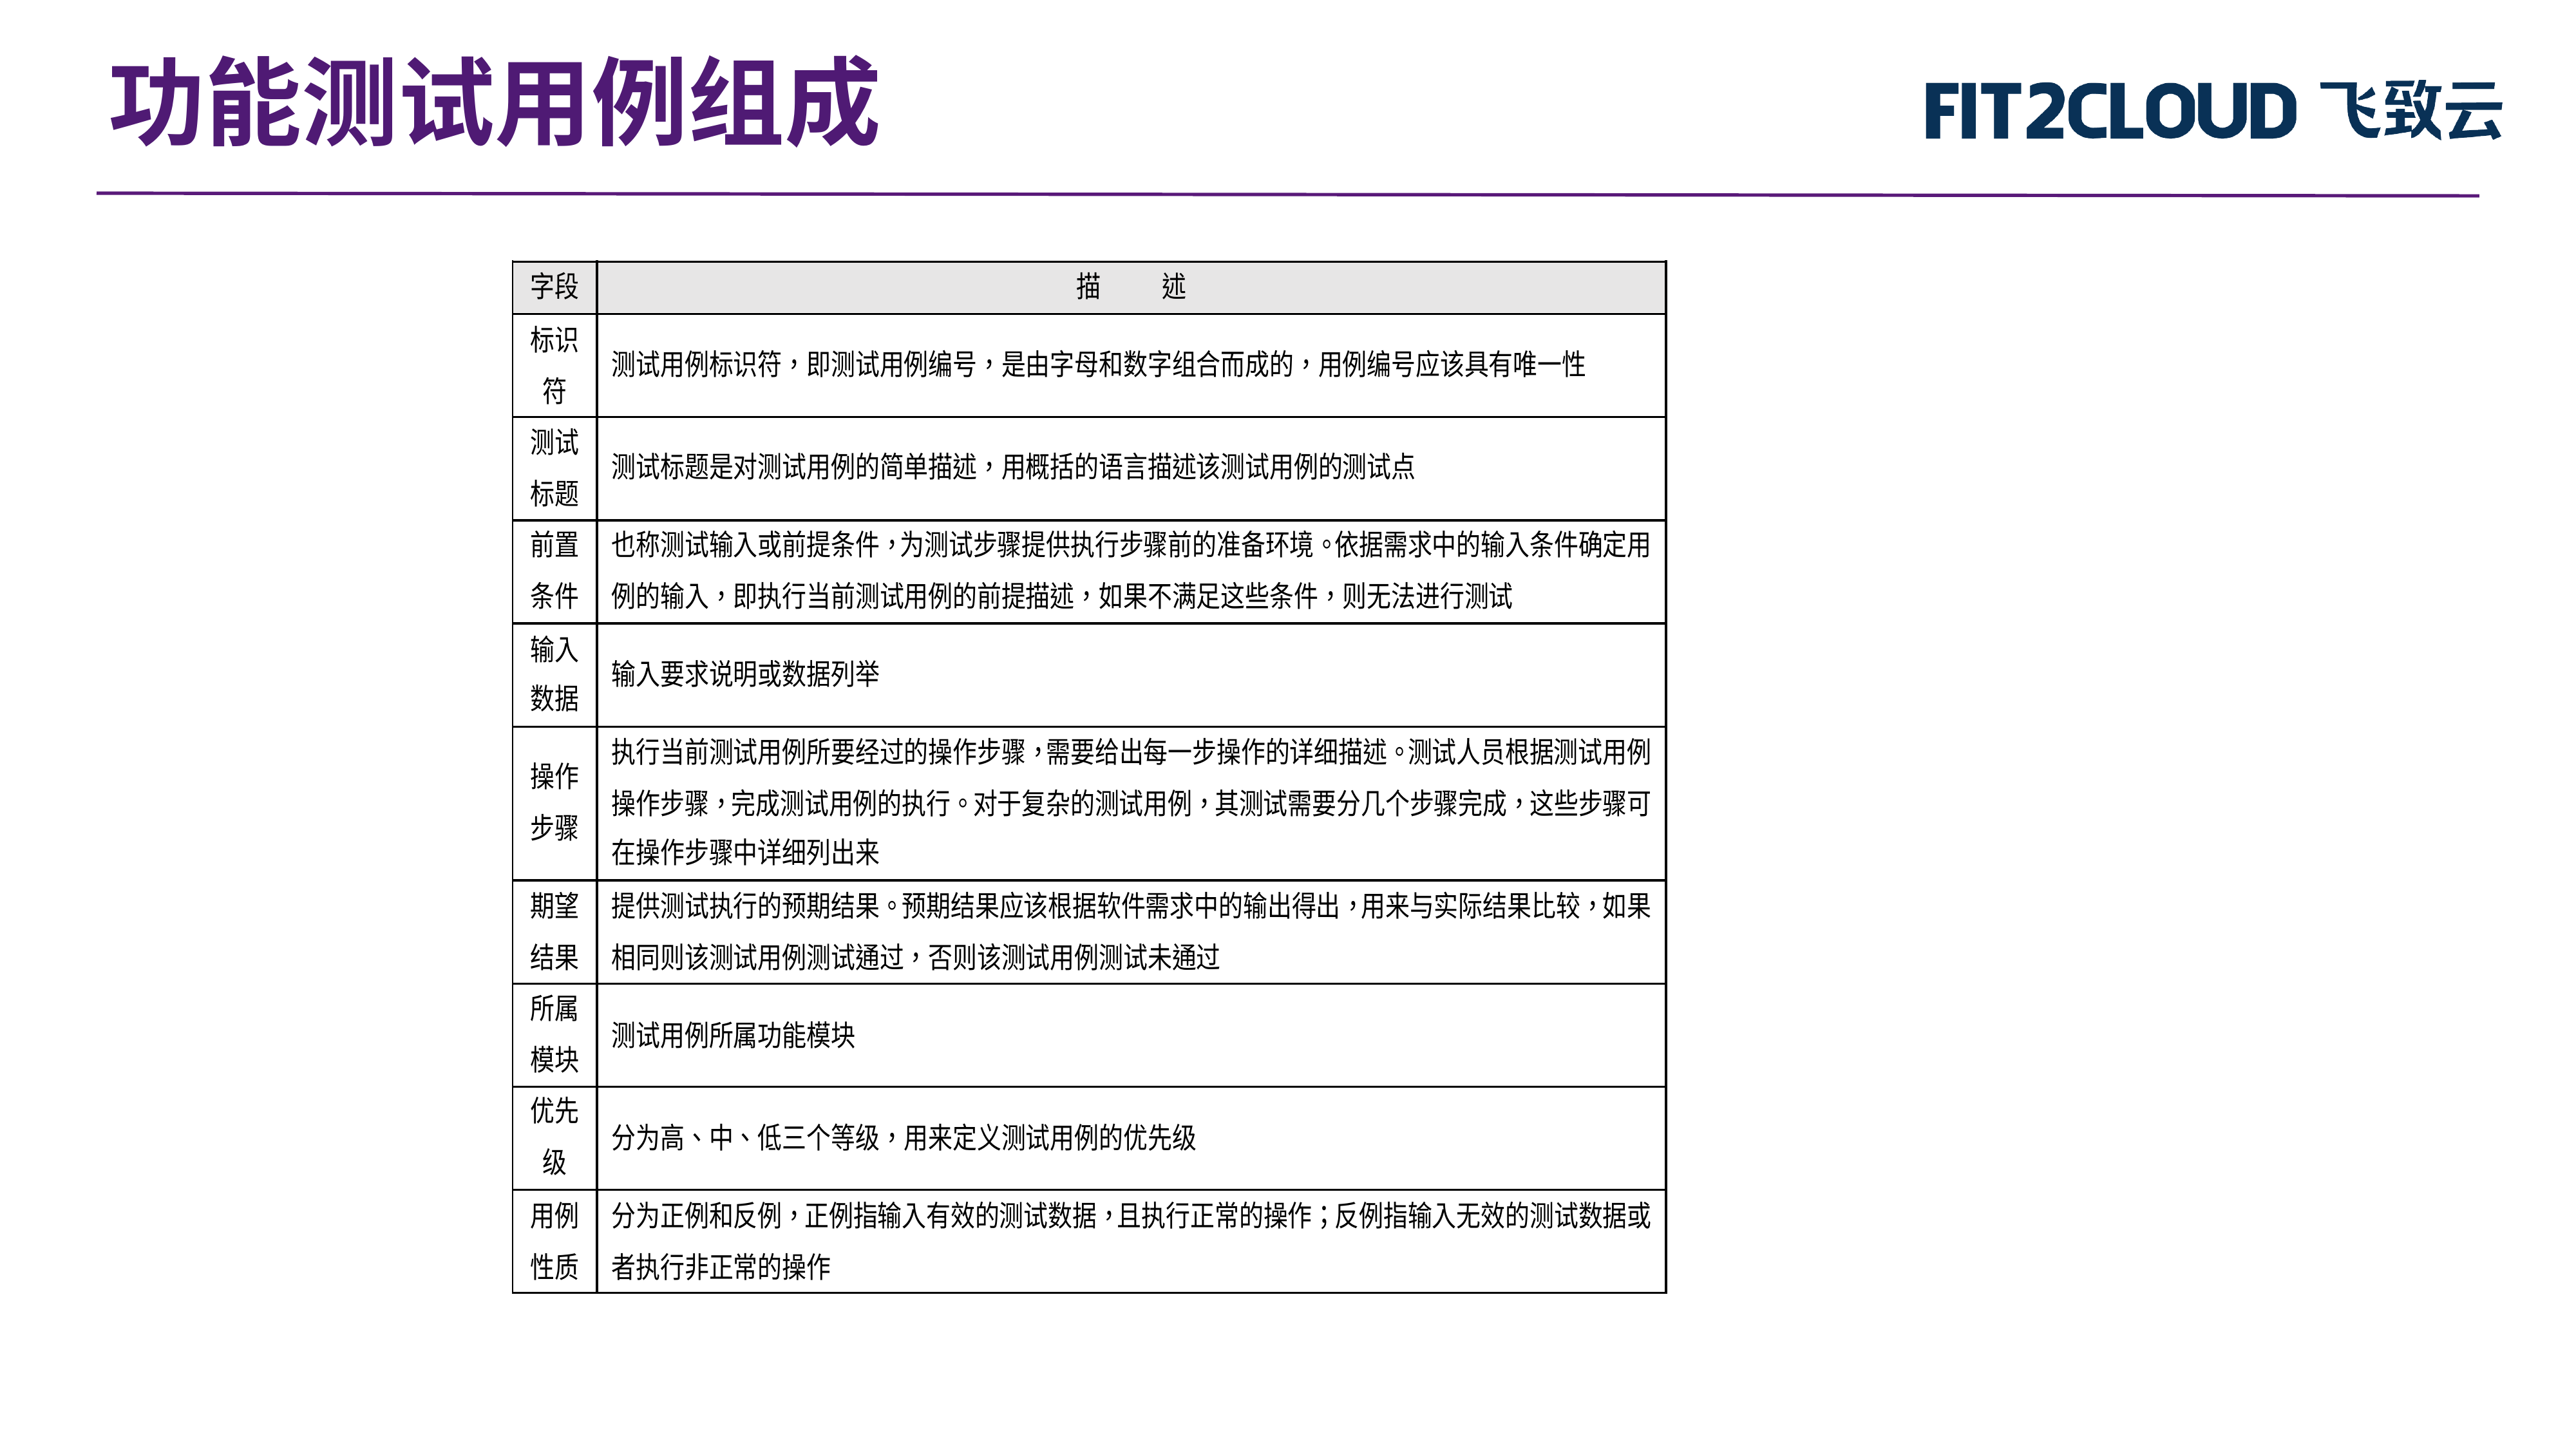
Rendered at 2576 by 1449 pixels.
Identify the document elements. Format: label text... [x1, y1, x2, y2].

picture [1926, 80, 2503, 140]
text_box 功能测试用例组成 [101, 33, 1195, 165]
picture [511, 260, 1949, 1343]
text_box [96, 193, 2480, 196]
